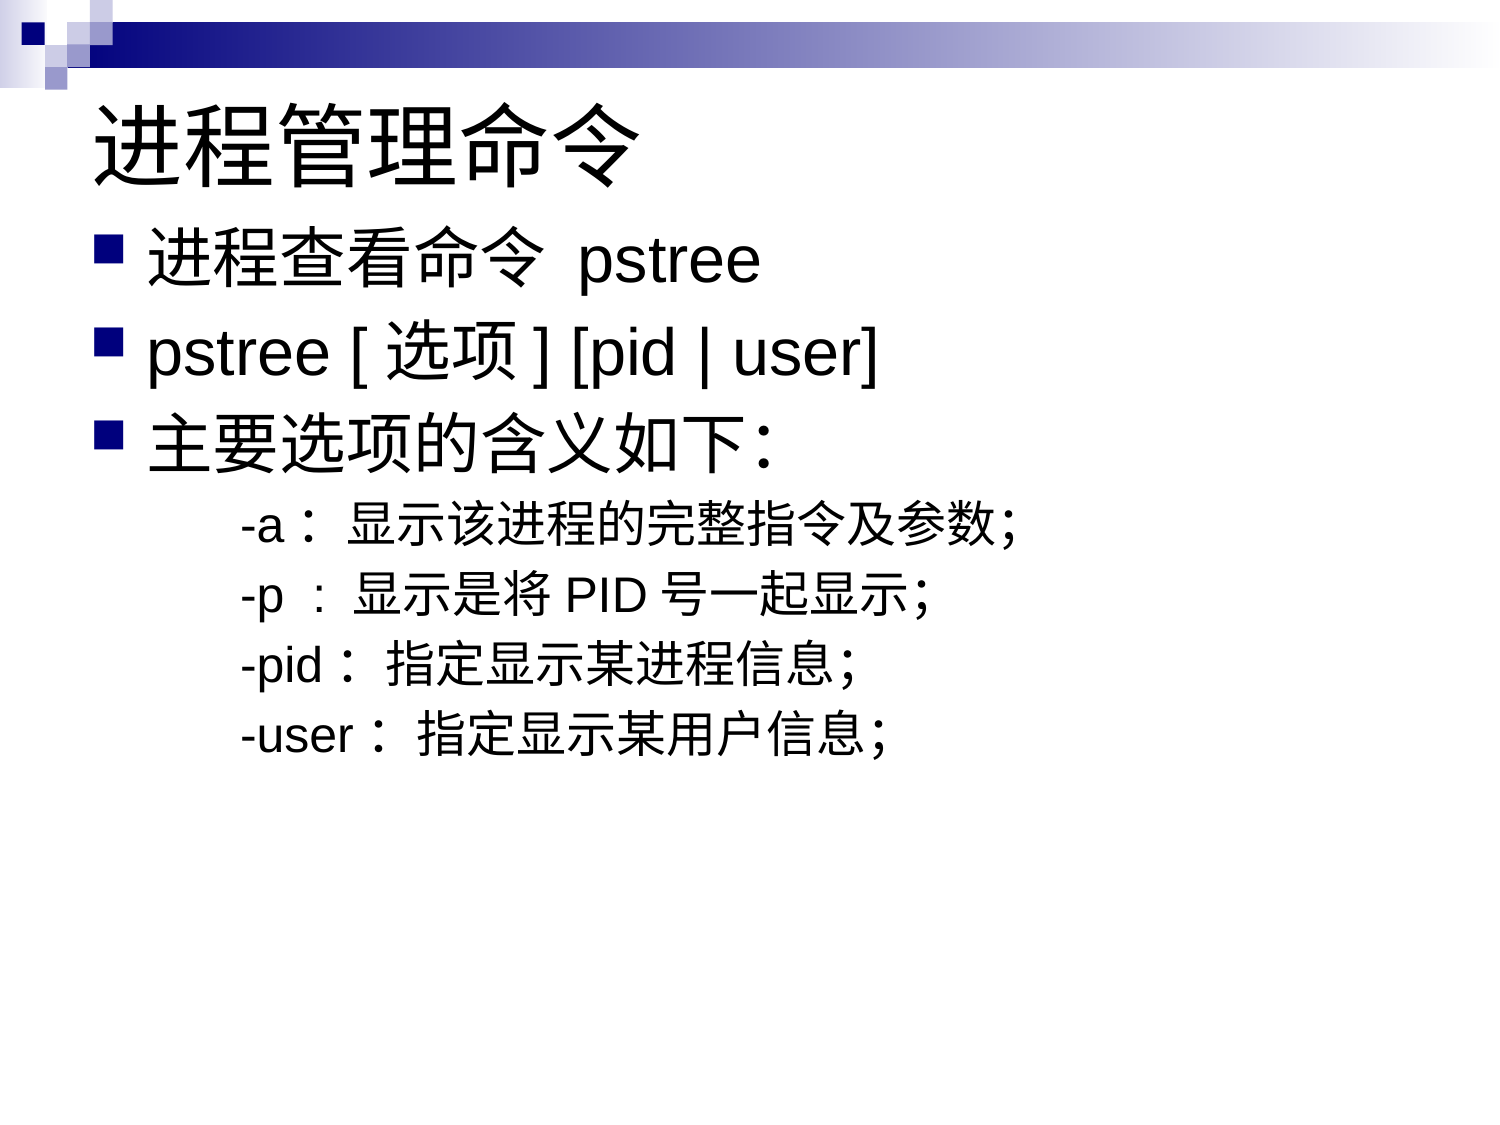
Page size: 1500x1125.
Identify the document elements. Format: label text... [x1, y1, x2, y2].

title 进程管理命令 [76, 31, 1427, 208]
list 进程查看命令 pstree pstree [选项] [pid | user] 主要选项的含义如下： -a：显示该进程的完整指令及参数； -p : 显示是将PID号一起显示； -pid：指定显示某进程信息； -user：指定显示某用户信息； [75, 208, 1500, 1094]
